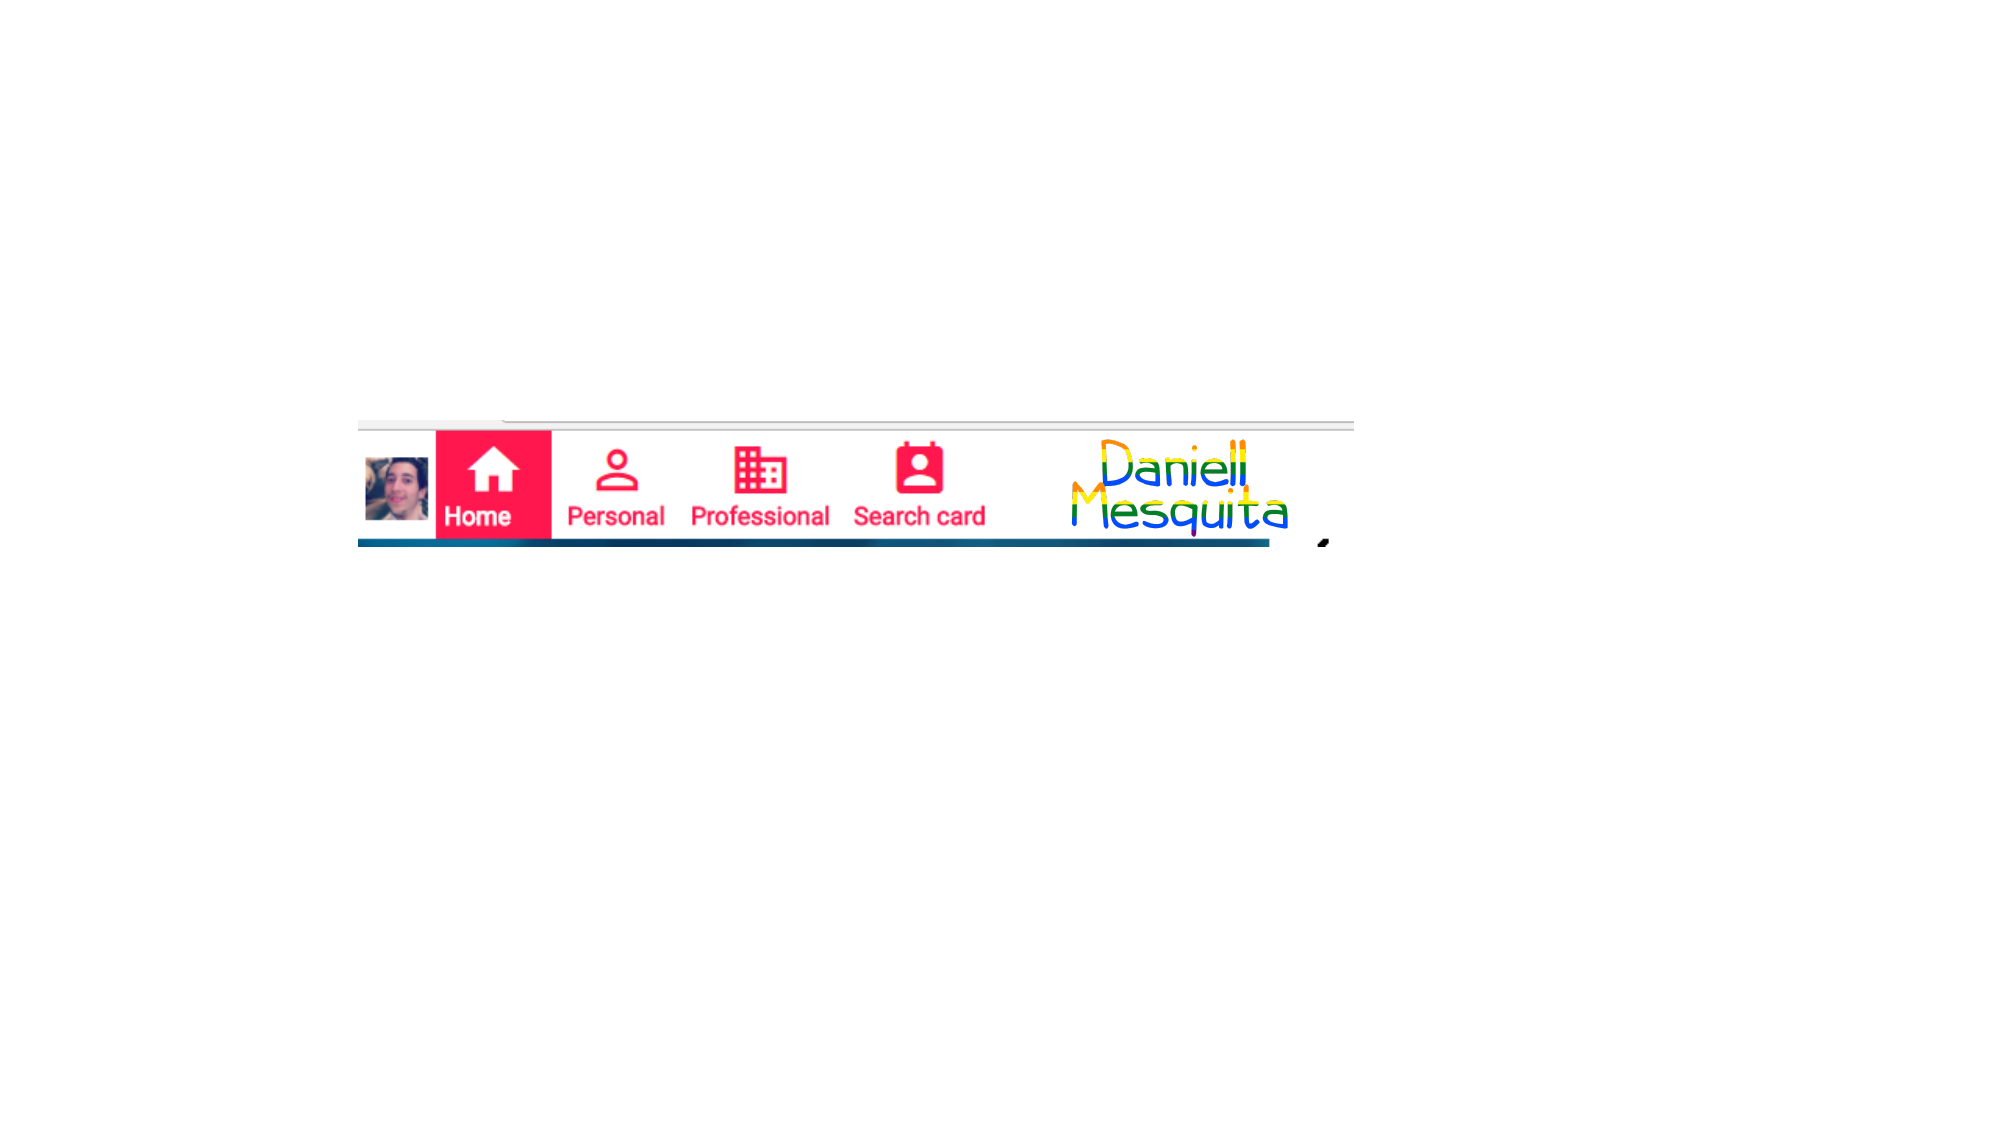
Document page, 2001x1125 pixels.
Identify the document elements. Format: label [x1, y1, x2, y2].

picture [358, 420, 1354, 547]
